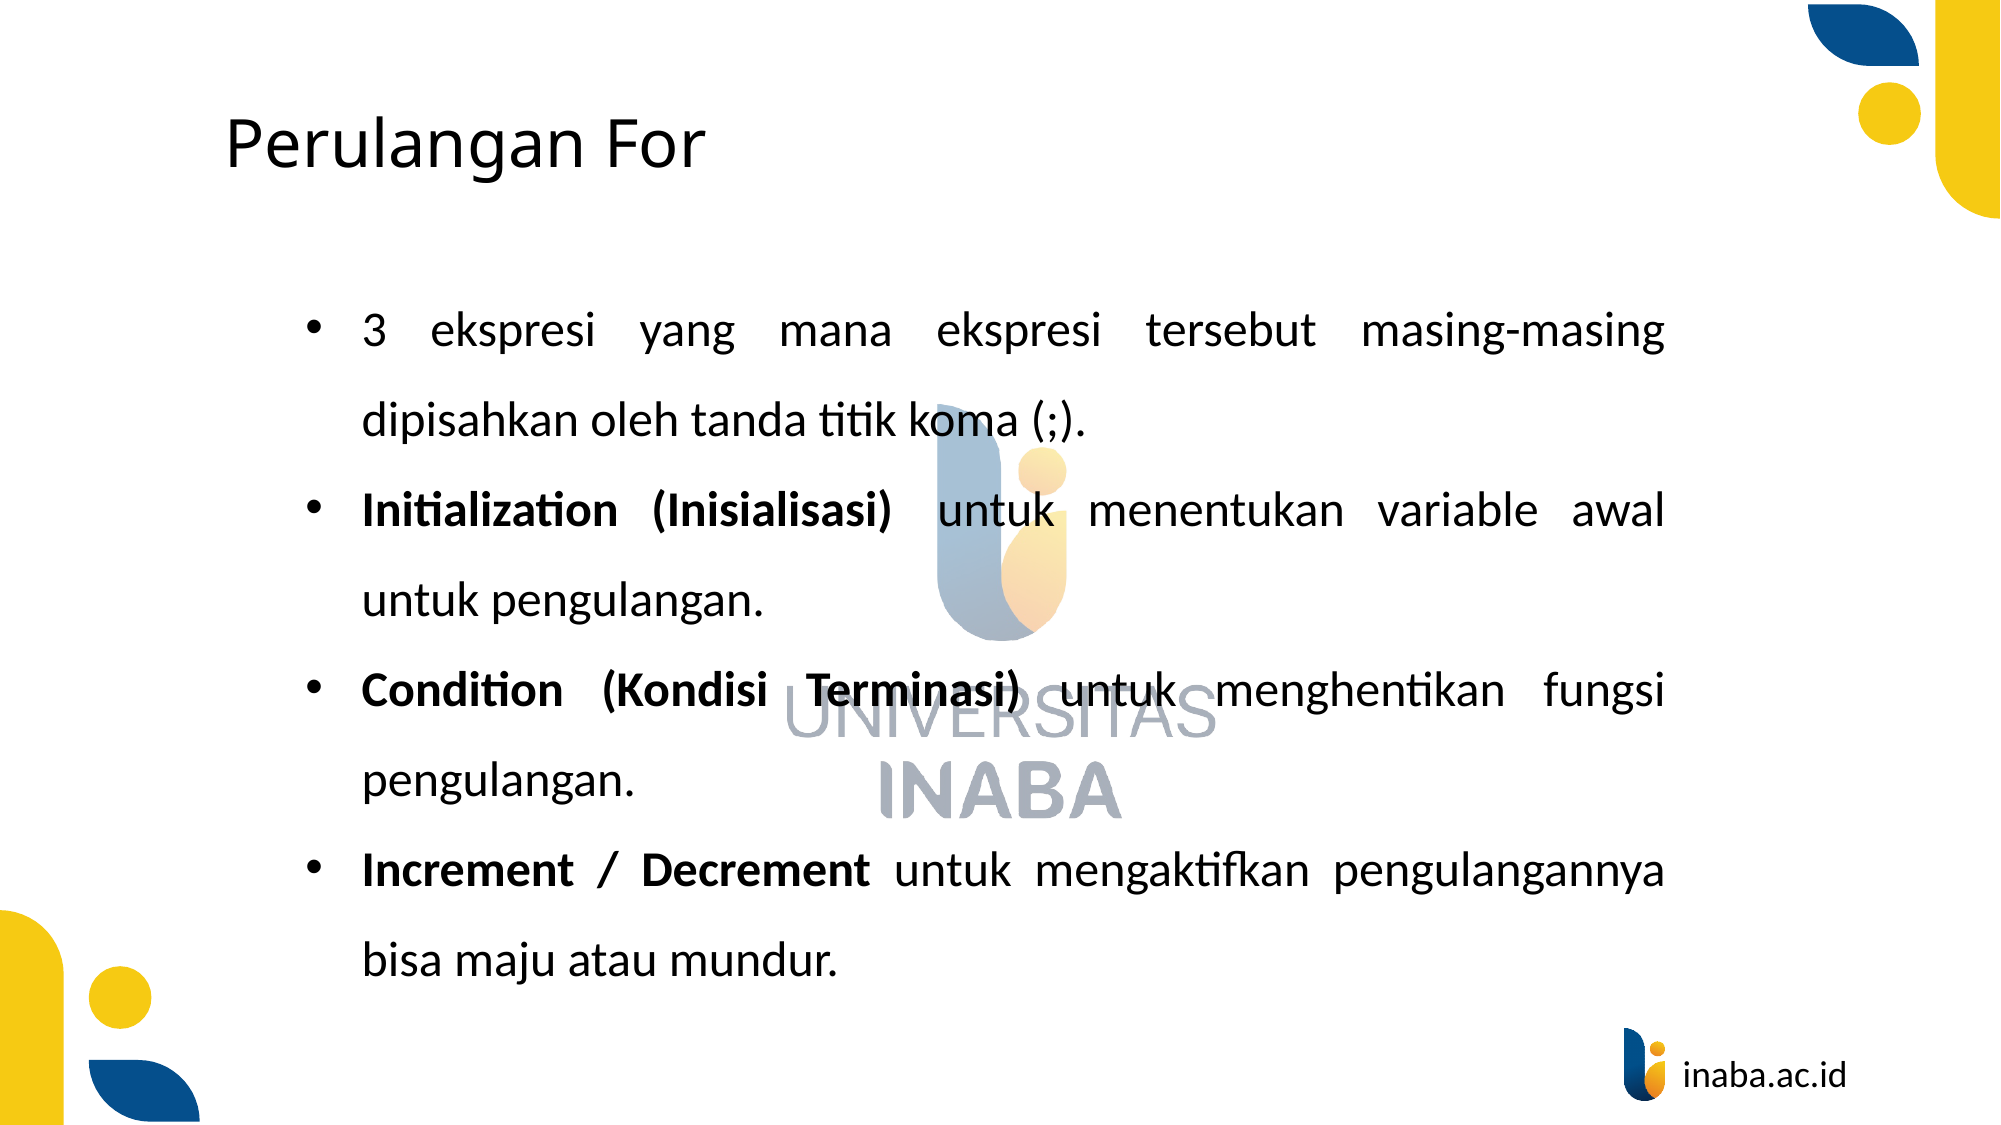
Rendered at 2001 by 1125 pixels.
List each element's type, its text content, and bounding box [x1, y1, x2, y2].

list 3 ekspresi yang mana ekspresi tersebut masing-masing dipisahkan oleh tanda titik koma (;). Initialization (Inisialisasi) untuk menentukan variable awal untuk pengulangan. Condition (Kondisi Terminasi) untuk menghentikan fungsi pengulangan. Increment / Decrement untuk mengaktifkan pengulangannya bisa maju atau mundur. [209, 258, 1681, 1020]
picture [1624, 1028, 1665, 1101]
title Perulangan For [209, 82, 1647, 211]
